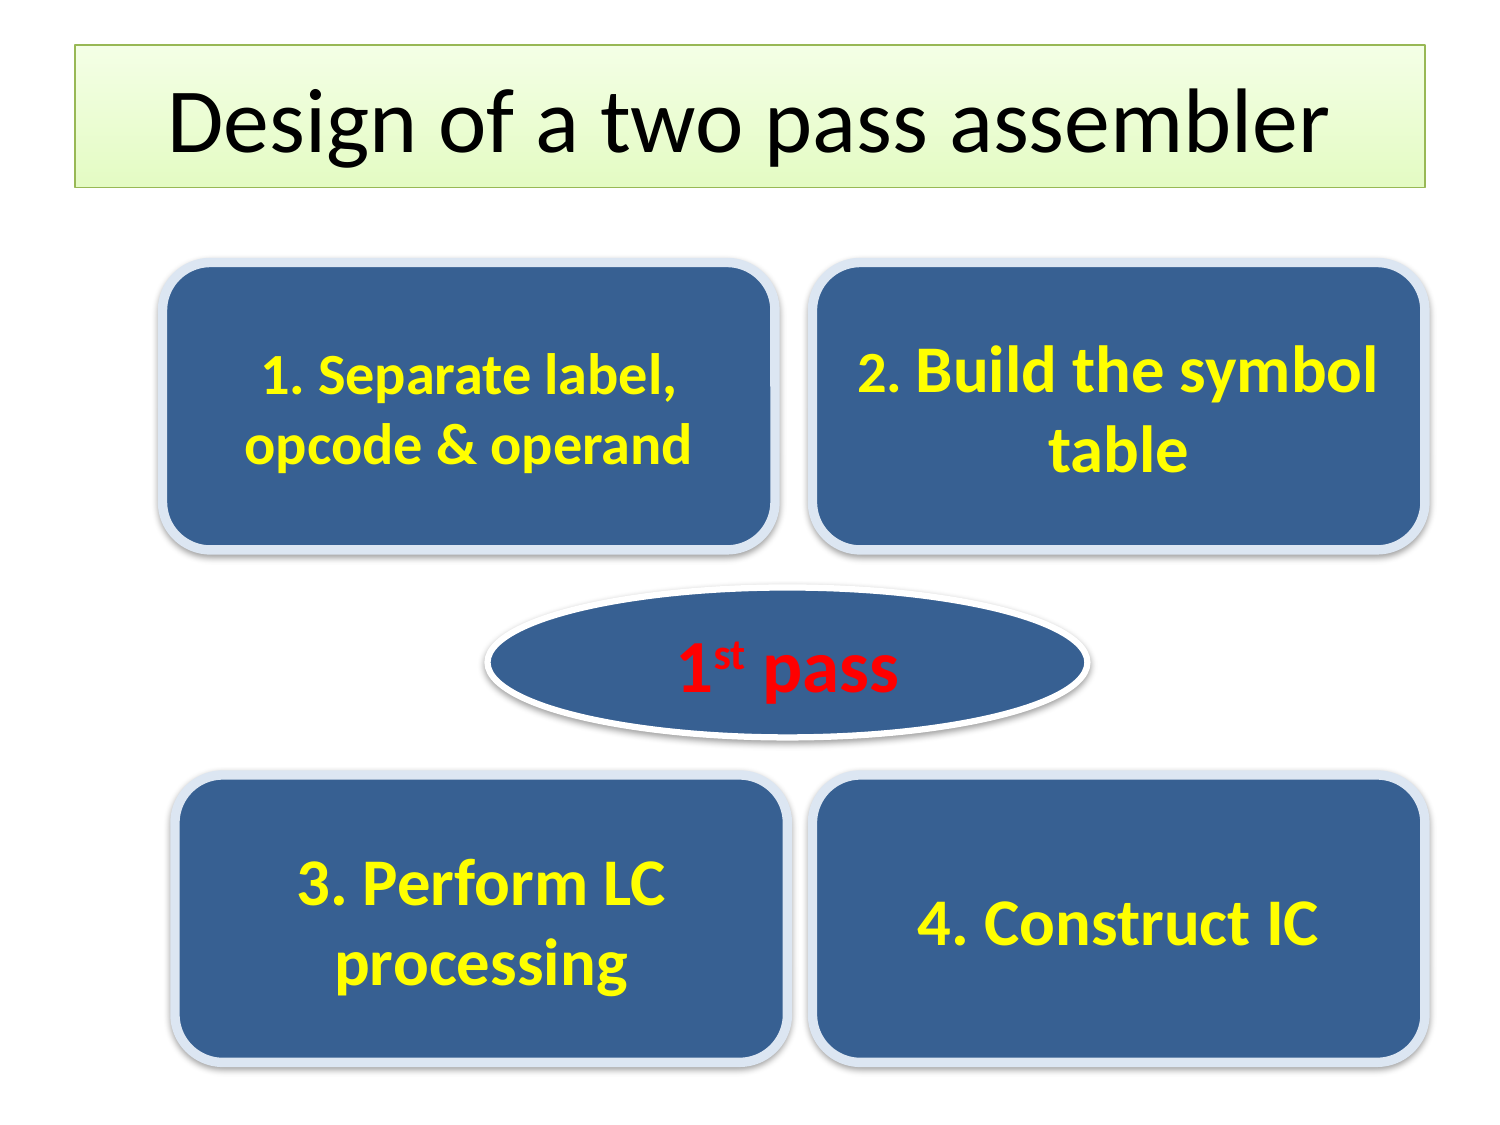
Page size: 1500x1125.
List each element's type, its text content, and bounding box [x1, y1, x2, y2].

text_box 2. Build the symbol table [809, 259, 1429, 554]
text_box 1. Separate label, opcode & operand [159, 259, 779, 554]
text_box 4. Construct IC [809, 771, 1429, 1066]
text_box 3. Perform LC processing [171, 771, 791, 1066]
text_box Design of a two pass assembler [75, 45, 1425, 188]
text_box 1st pass [484, 584, 1091, 741]
